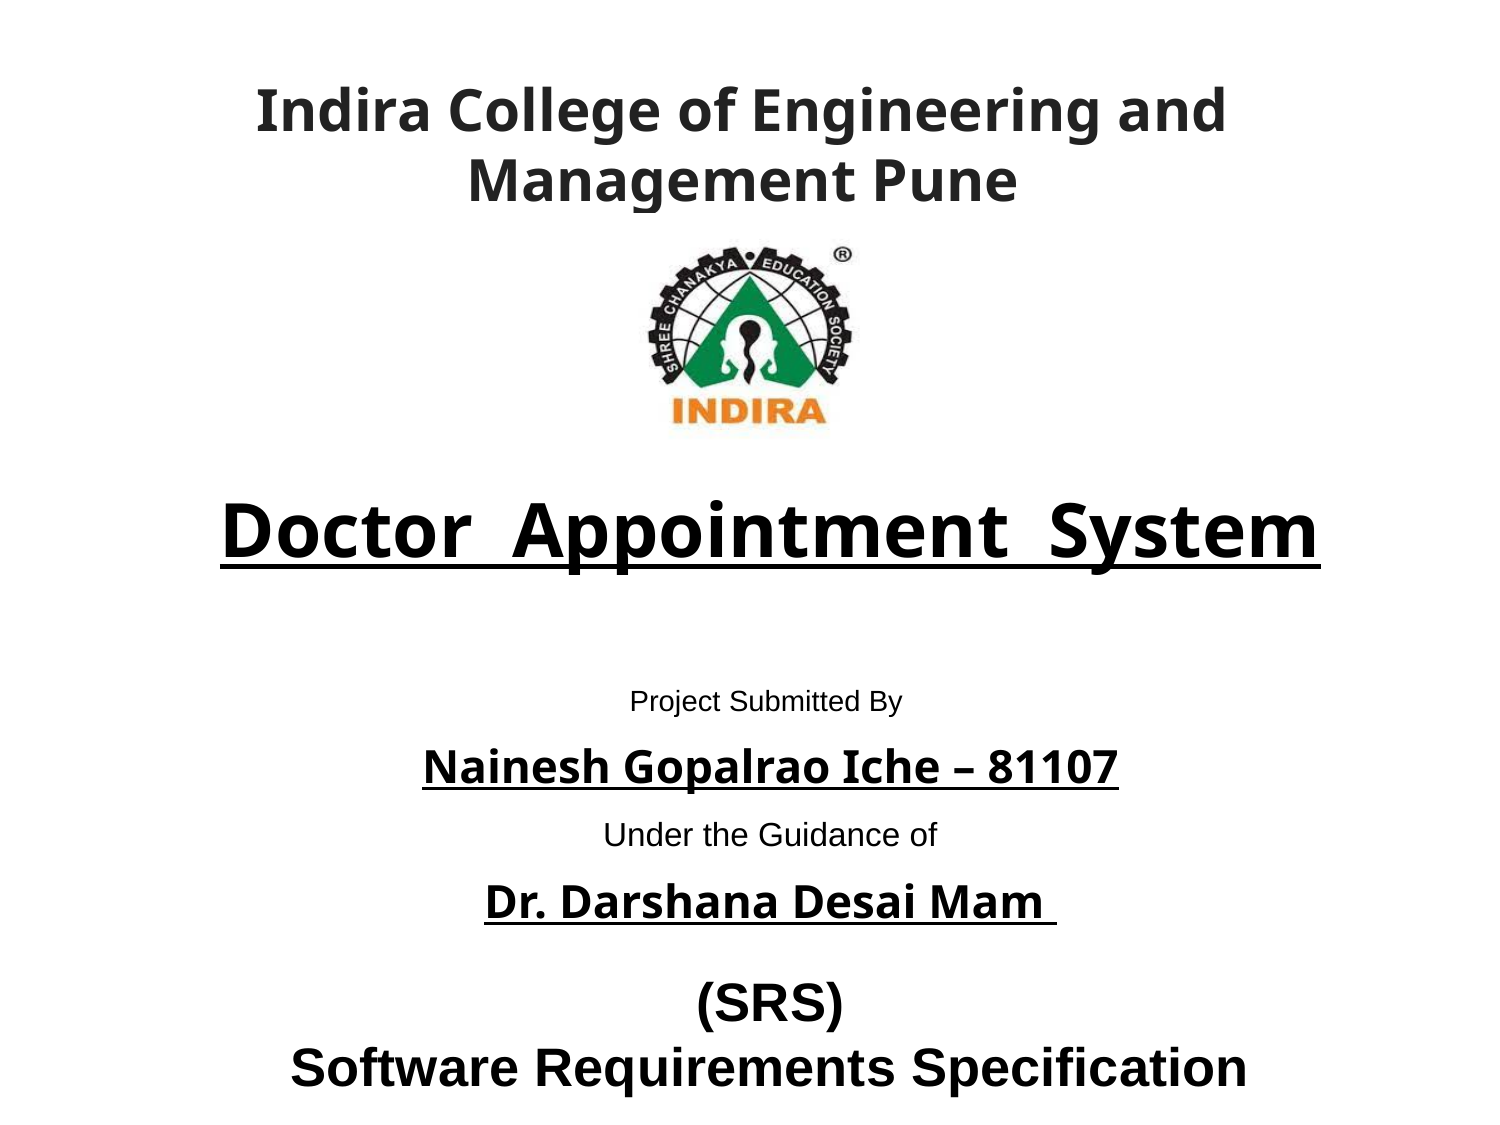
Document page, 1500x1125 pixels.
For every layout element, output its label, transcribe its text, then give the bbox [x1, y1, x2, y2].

picture [609, 212, 891, 458]
text_box Indira College of Engineering and Management Pune [241, 65, 1259, 221]
text_box Doctor Appointment System Project Submitted By Nainesh Gopalrao Iche – 81107 Under the Guidance of Dr. Darshana Desai Mam (SRS) Software Requirements Specification [204, 385, 1337, 1125]
